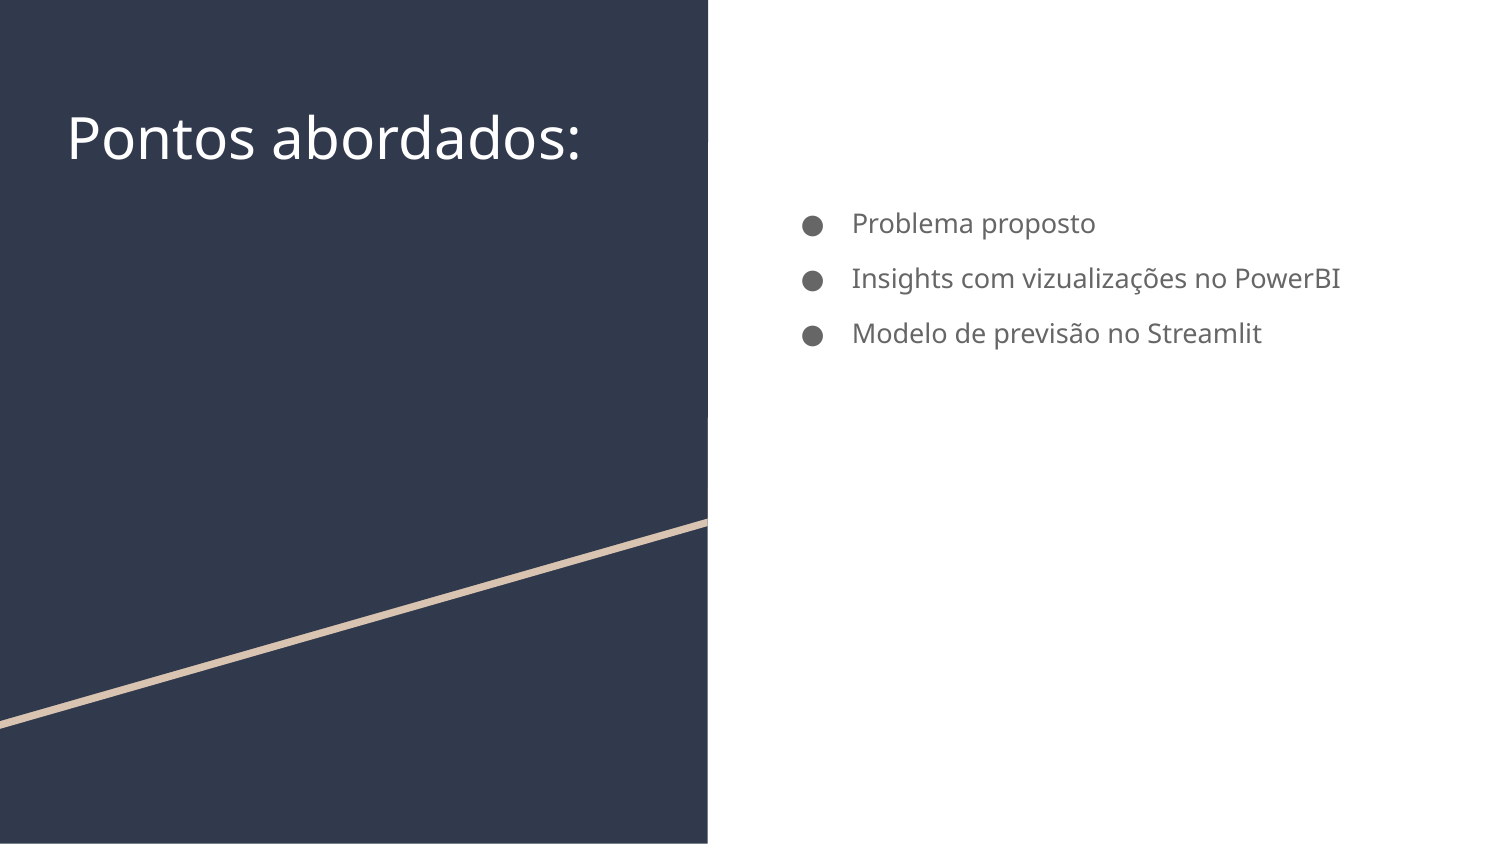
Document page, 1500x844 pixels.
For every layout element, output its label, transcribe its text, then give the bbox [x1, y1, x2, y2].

list Problema proposto Insights com vizualizações no PowerBI Modelo de previsão no Streamlit [761, 171, 1446, 844]
title Pontos abordados: [51, 82, 660, 494]
